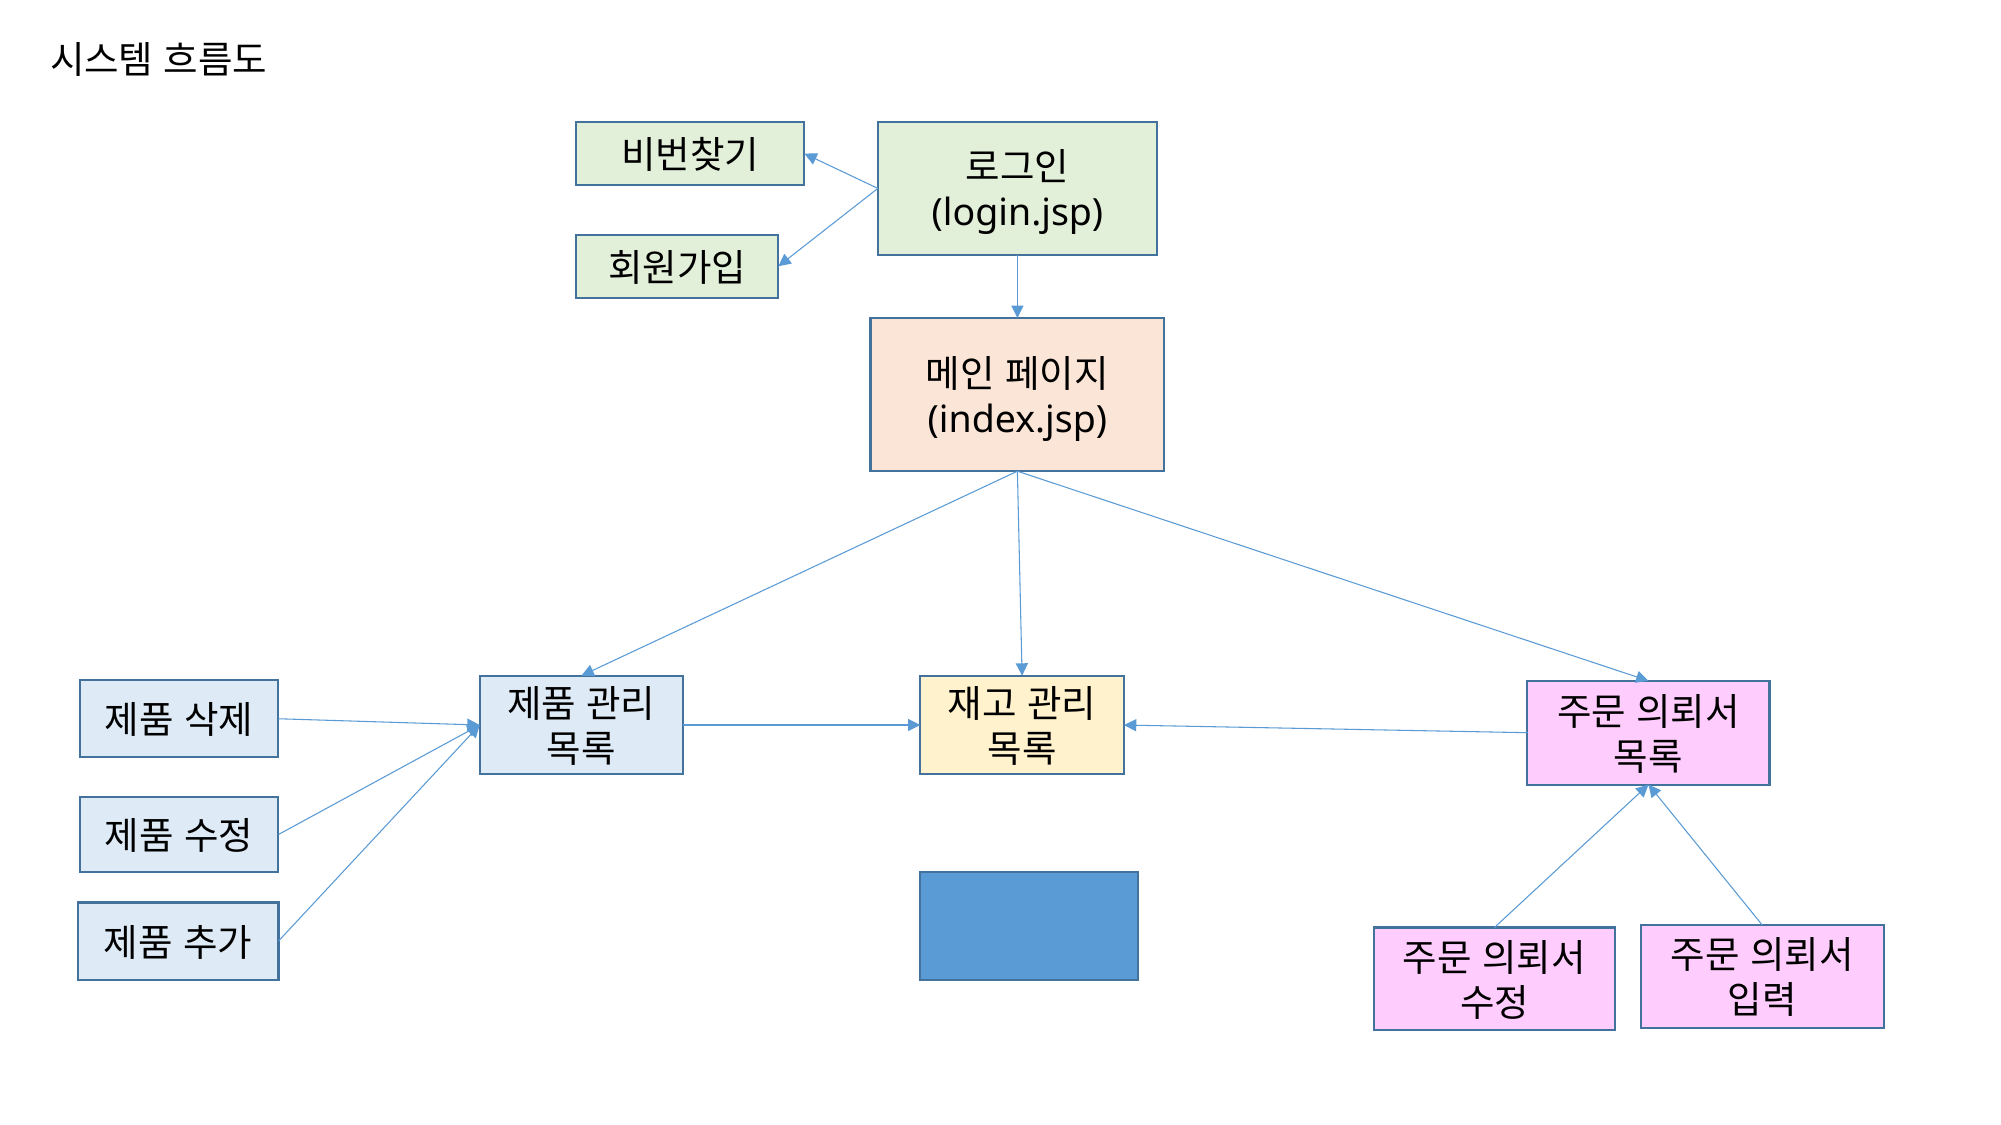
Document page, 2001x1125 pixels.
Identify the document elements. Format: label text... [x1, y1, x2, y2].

text_box 비번찾기 [575, 121, 805, 186]
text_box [778, 188, 878, 267]
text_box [278, 718, 480, 724]
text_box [581, 471, 1017, 676]
text_box 주문 의뢰서 입력 [1640, 924, 1885, 1029]
text_box 제품 추가 [77, 901, 280, 981]
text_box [278, 724, 480, 942]
text_box 제품 수정 [79, 796, 278, 873]
text_box 제품 삭제 [79, 679, 279, 758]
text_box 재고 관리 목록 [919, 676, 1125, 775]
text_box 로그인 (login.jsp) [877, 121, 1158, 256]
text_box 시스템 흐름도 [35, 28, 283, 88]
text_box 제품 관리 목록 [479, 675, 684, 775]
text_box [1123, 724, 1528, 733]
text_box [1649, 784, 1763, 926]
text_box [1017, 471, 1649, 681]
text_box 메인 페이지 (index.jsp) [869, 317, 1165, 471]
text_box 주문 의뢰서 수정 [1373, 926, 1616, 1031]
text_box 주문 의뢰서 목록 [1526, 680, 1771, 786]
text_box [804, 153, 878, 188]
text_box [1494, 784, 1649, 928]
text_box 회원가입 [575, 234, 779, 299]
text_box [919, 871, 1139, 981]
